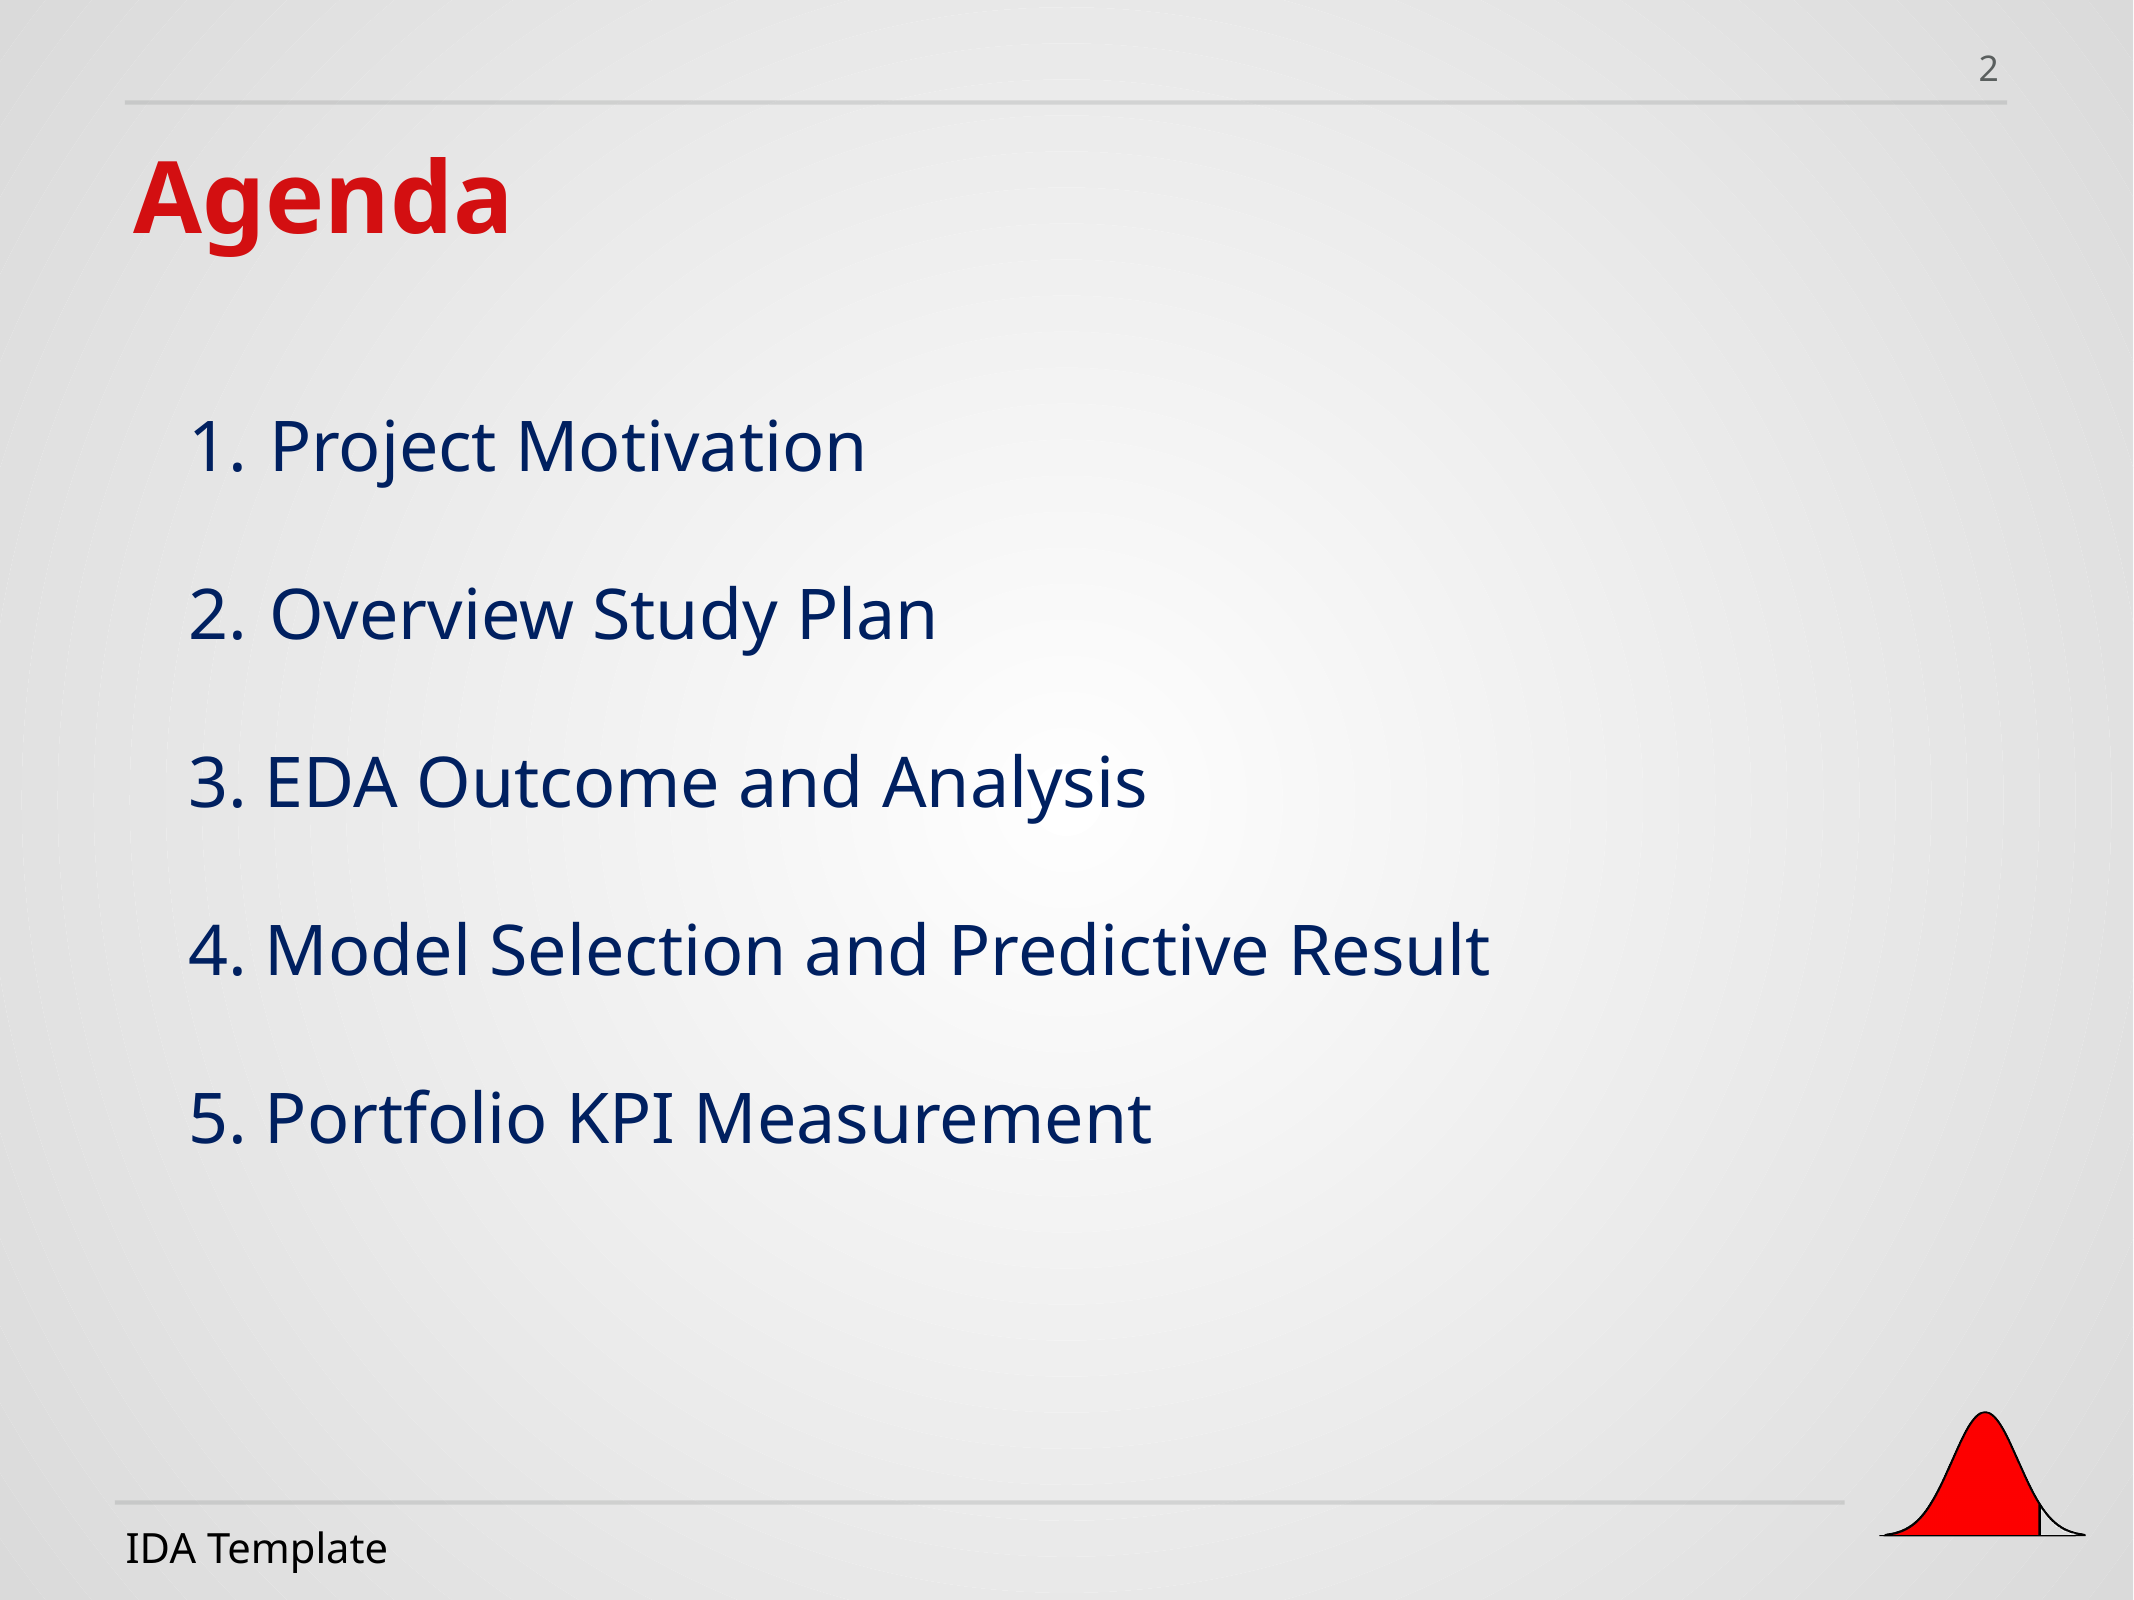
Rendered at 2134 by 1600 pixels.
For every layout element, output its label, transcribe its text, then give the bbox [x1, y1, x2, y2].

list Agenda [124, 124, 2041, 290]
list IDA Template [116, 1514, 1017, 1581]
text_box Project Motivation Overview Study Plan 3. EDA Outcome and Analysis 4. Model Selection and Predictive Result 5. Portfolio KPI Measurement [179, 393, 2062, 1168]
slide_number 2 [1925, 34, 2008, 101]
picture [1879, 1411, 2086, 1537]
